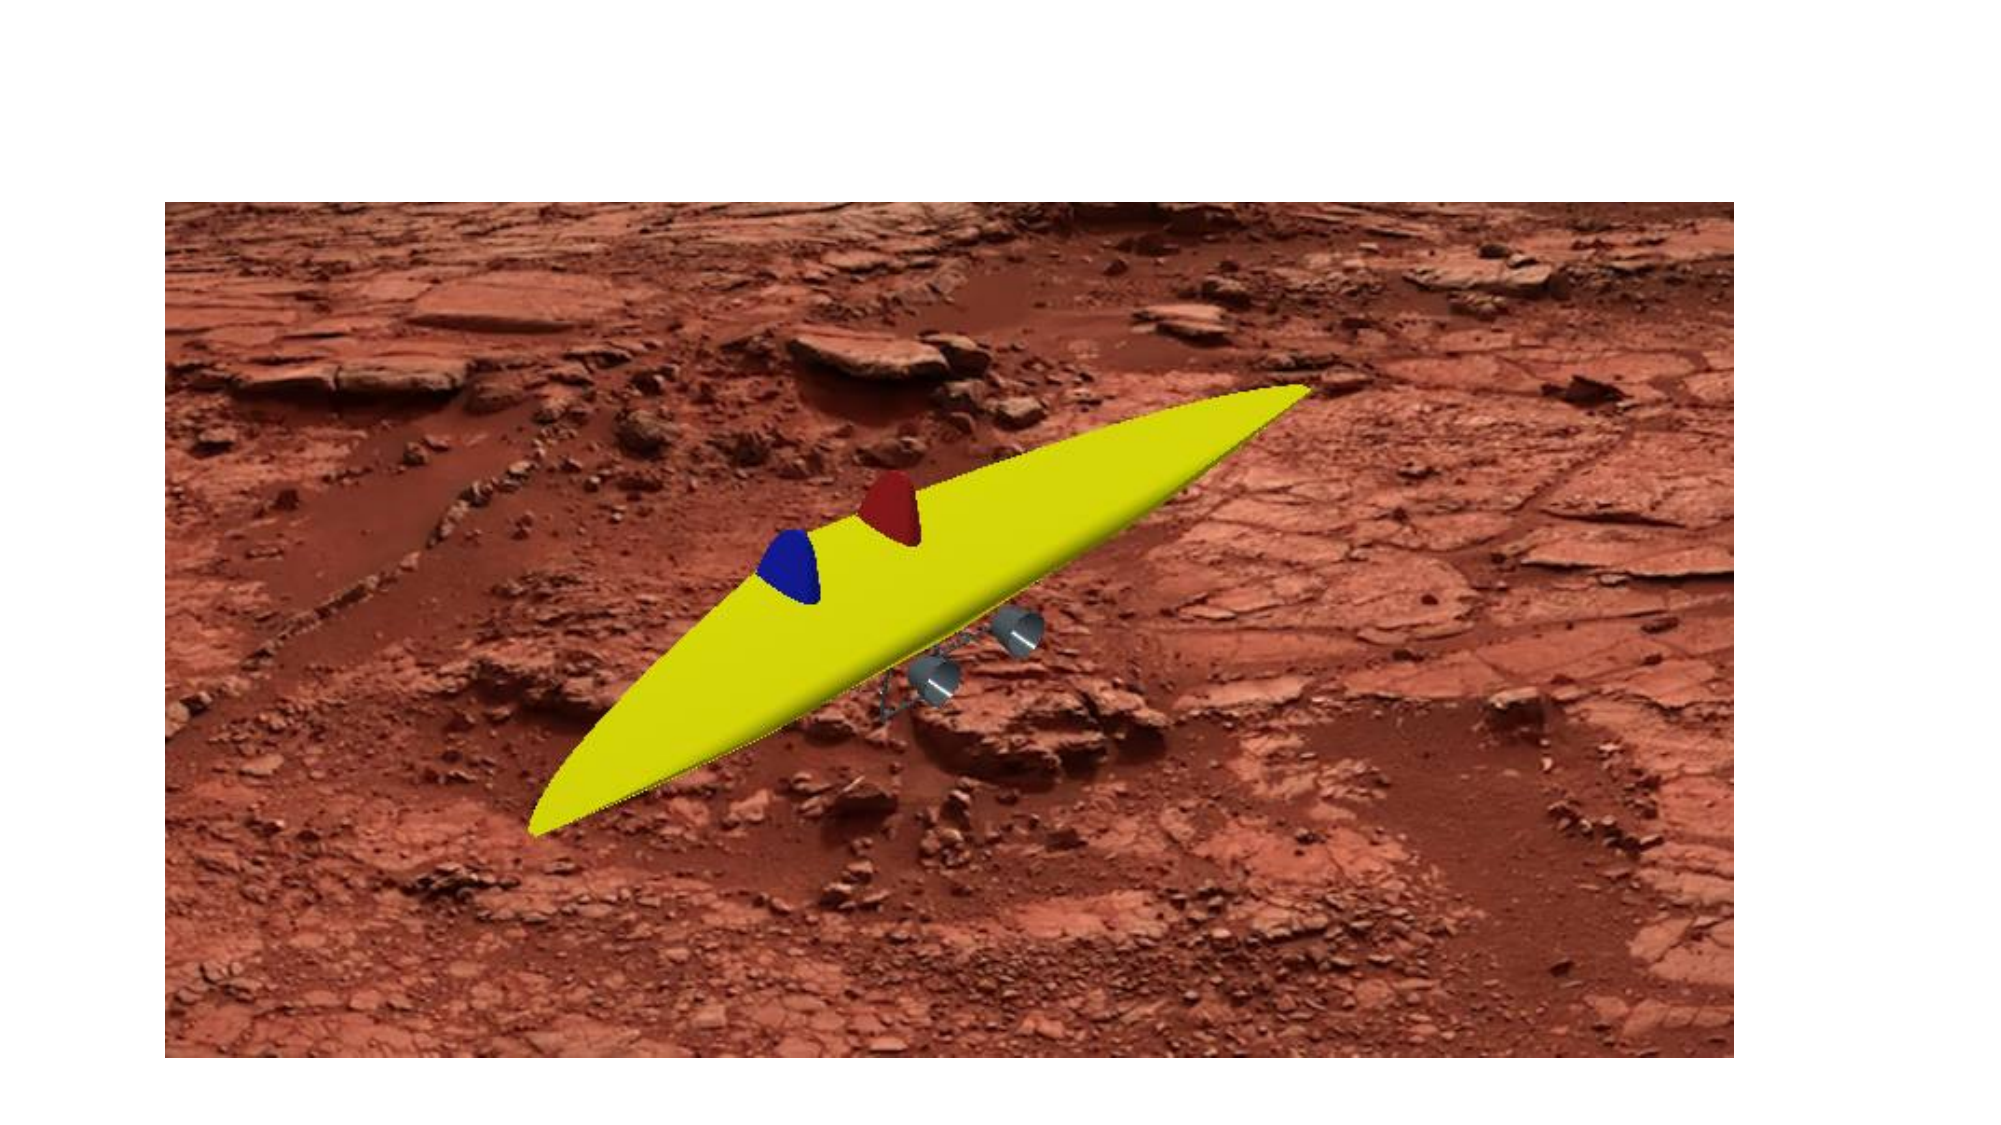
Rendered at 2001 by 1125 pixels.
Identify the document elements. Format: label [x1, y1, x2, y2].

list [165, 202, 1734, 1058]
